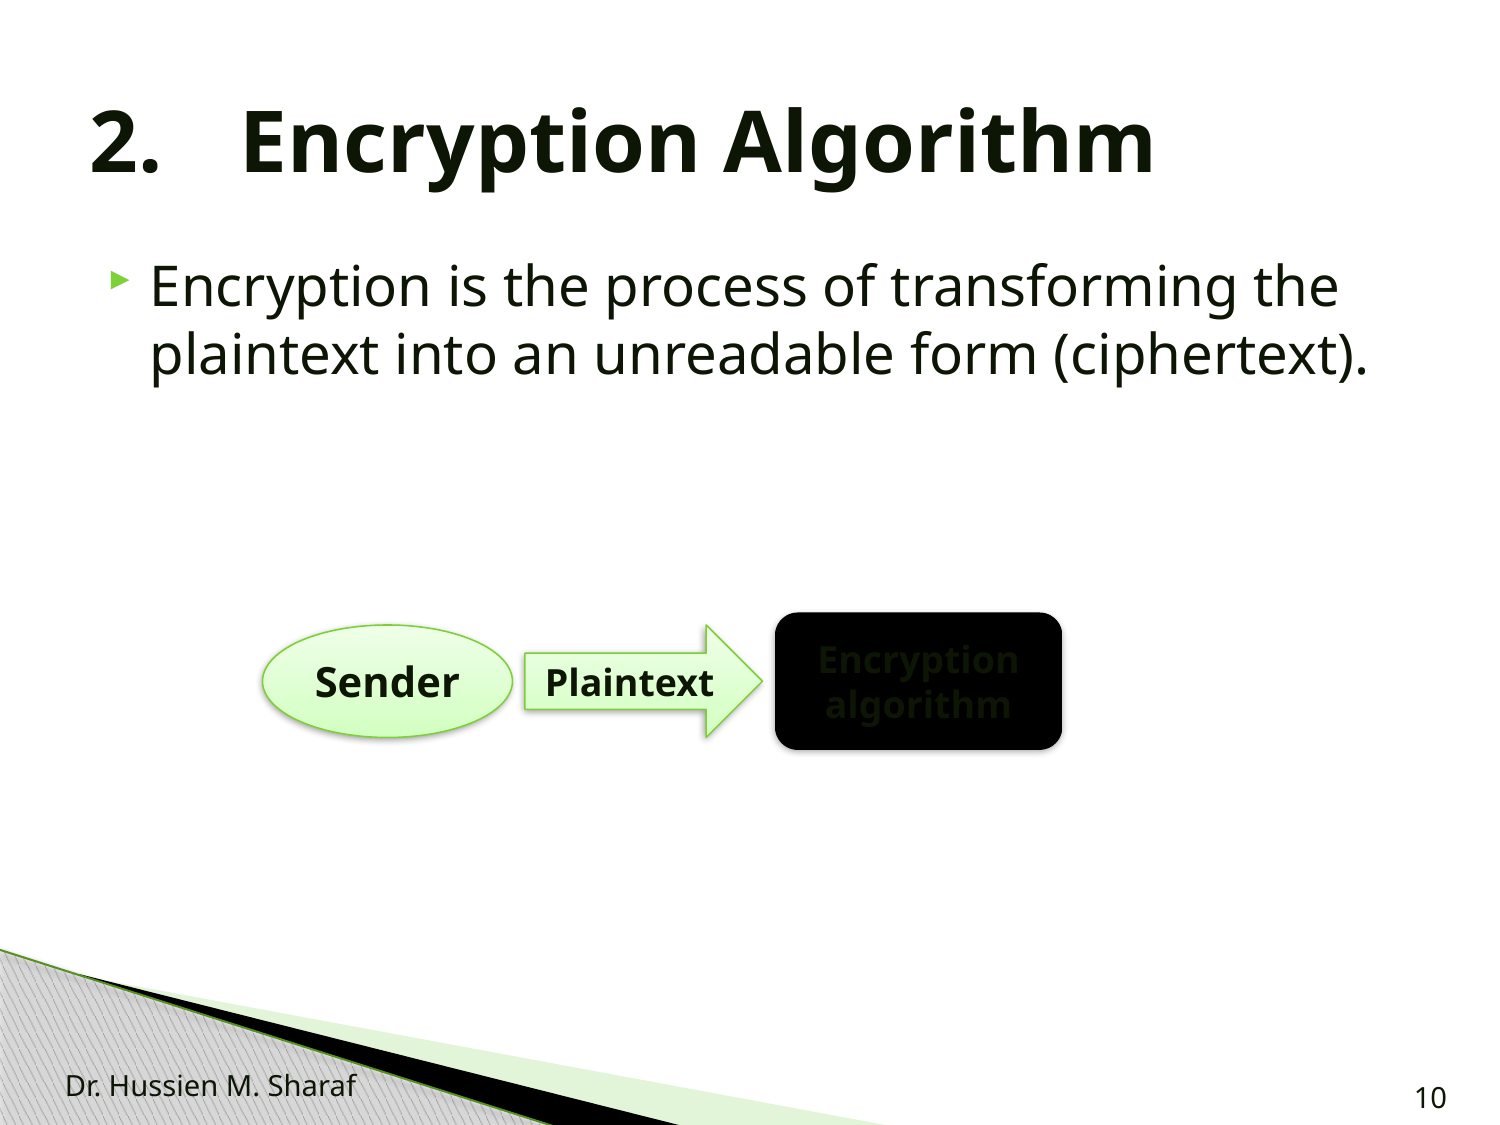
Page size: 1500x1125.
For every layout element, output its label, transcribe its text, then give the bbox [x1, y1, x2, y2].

text_box 10 [1337, 1071, 1462, 1113]
text_box Encryption algorithm [774, 612, 1063, 750]
title Encryption Algorithm [75, 45, 1425, 233]
list Encryption is the process of transforming the plaintext into an unreadable form (ciphertext). [75, 243, 1425, 986]
text_box Dr. Hussien M. Sharaf [50, 1059, 463, 1107]
text_box Plaintext [524, 624, 764, 739]
text_box Sender [261, 624, 514, 739]
